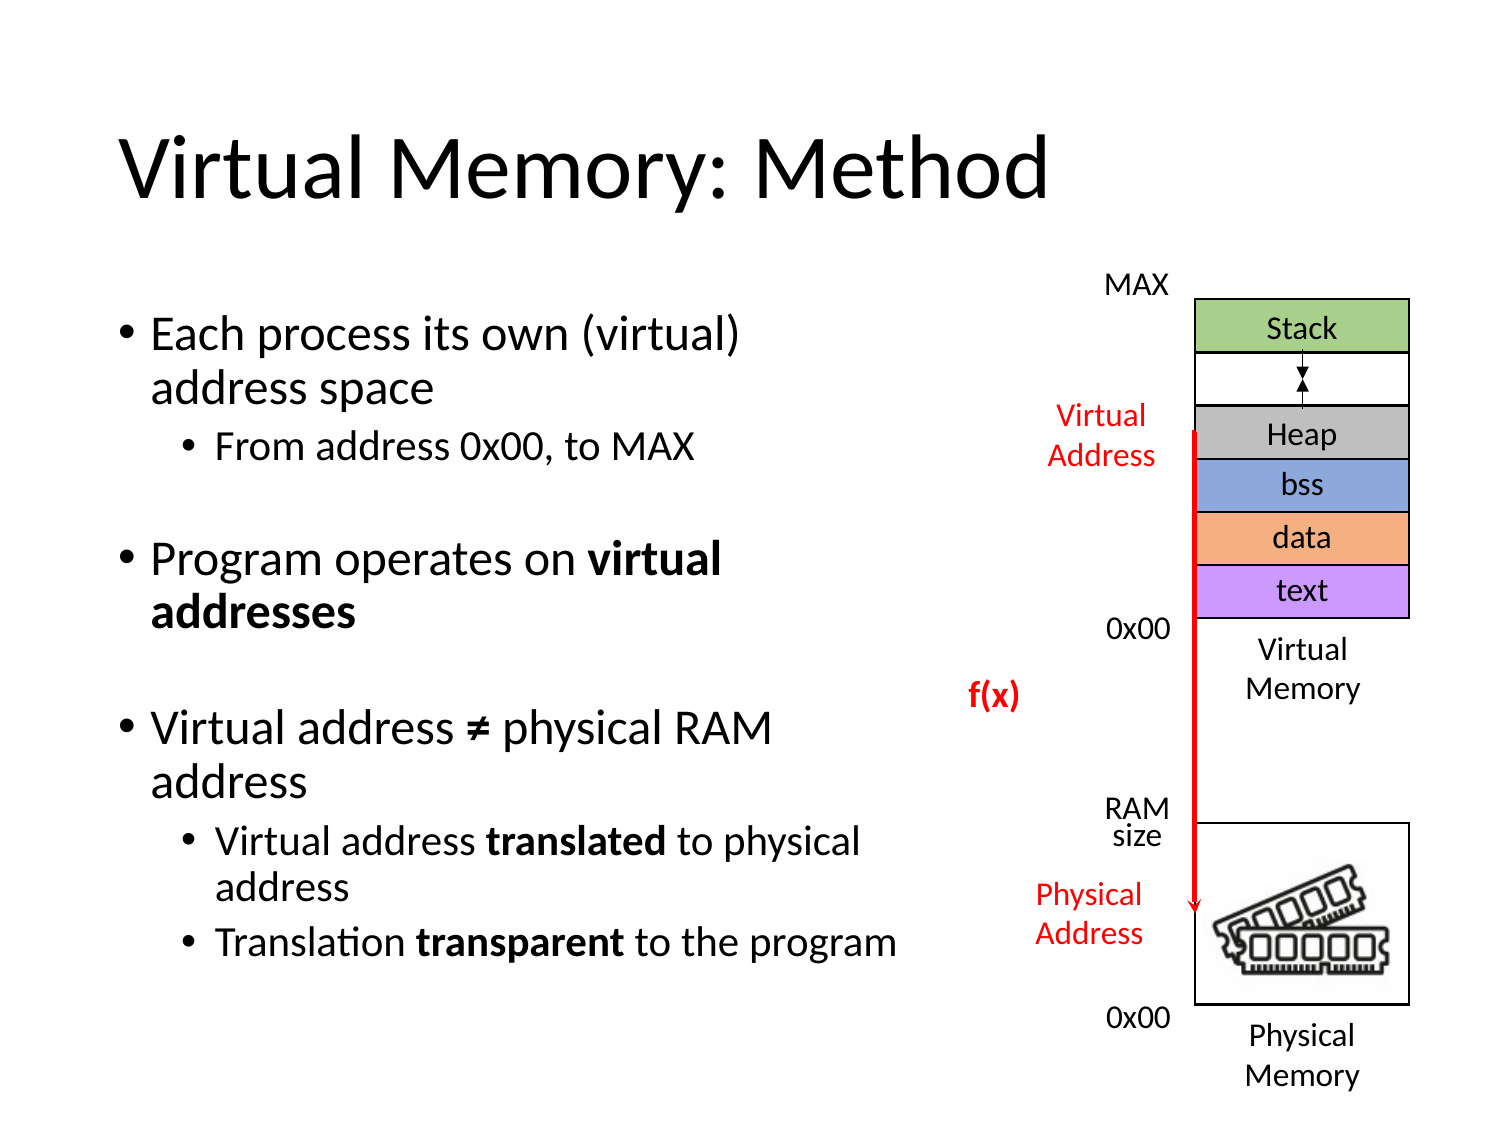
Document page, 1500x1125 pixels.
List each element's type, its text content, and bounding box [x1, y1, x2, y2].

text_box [1006, 385, 1185, 961]
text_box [1189, 431, 1196, 914]
list Each process its own (virtual) address space From address 0x00, to MAX Program operates on virtual addresses Virtual address ≠ physical RAM address Virtual address translated to physical address Translation transparent to the program [103, 299, 916, 1026]
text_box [968, 431, 1001, 914]
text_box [1088, 790, 1410, 1102]
title Virtual Memory: Method [103, 59, 1397, 278]
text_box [1088, 254, 1410, 716]
